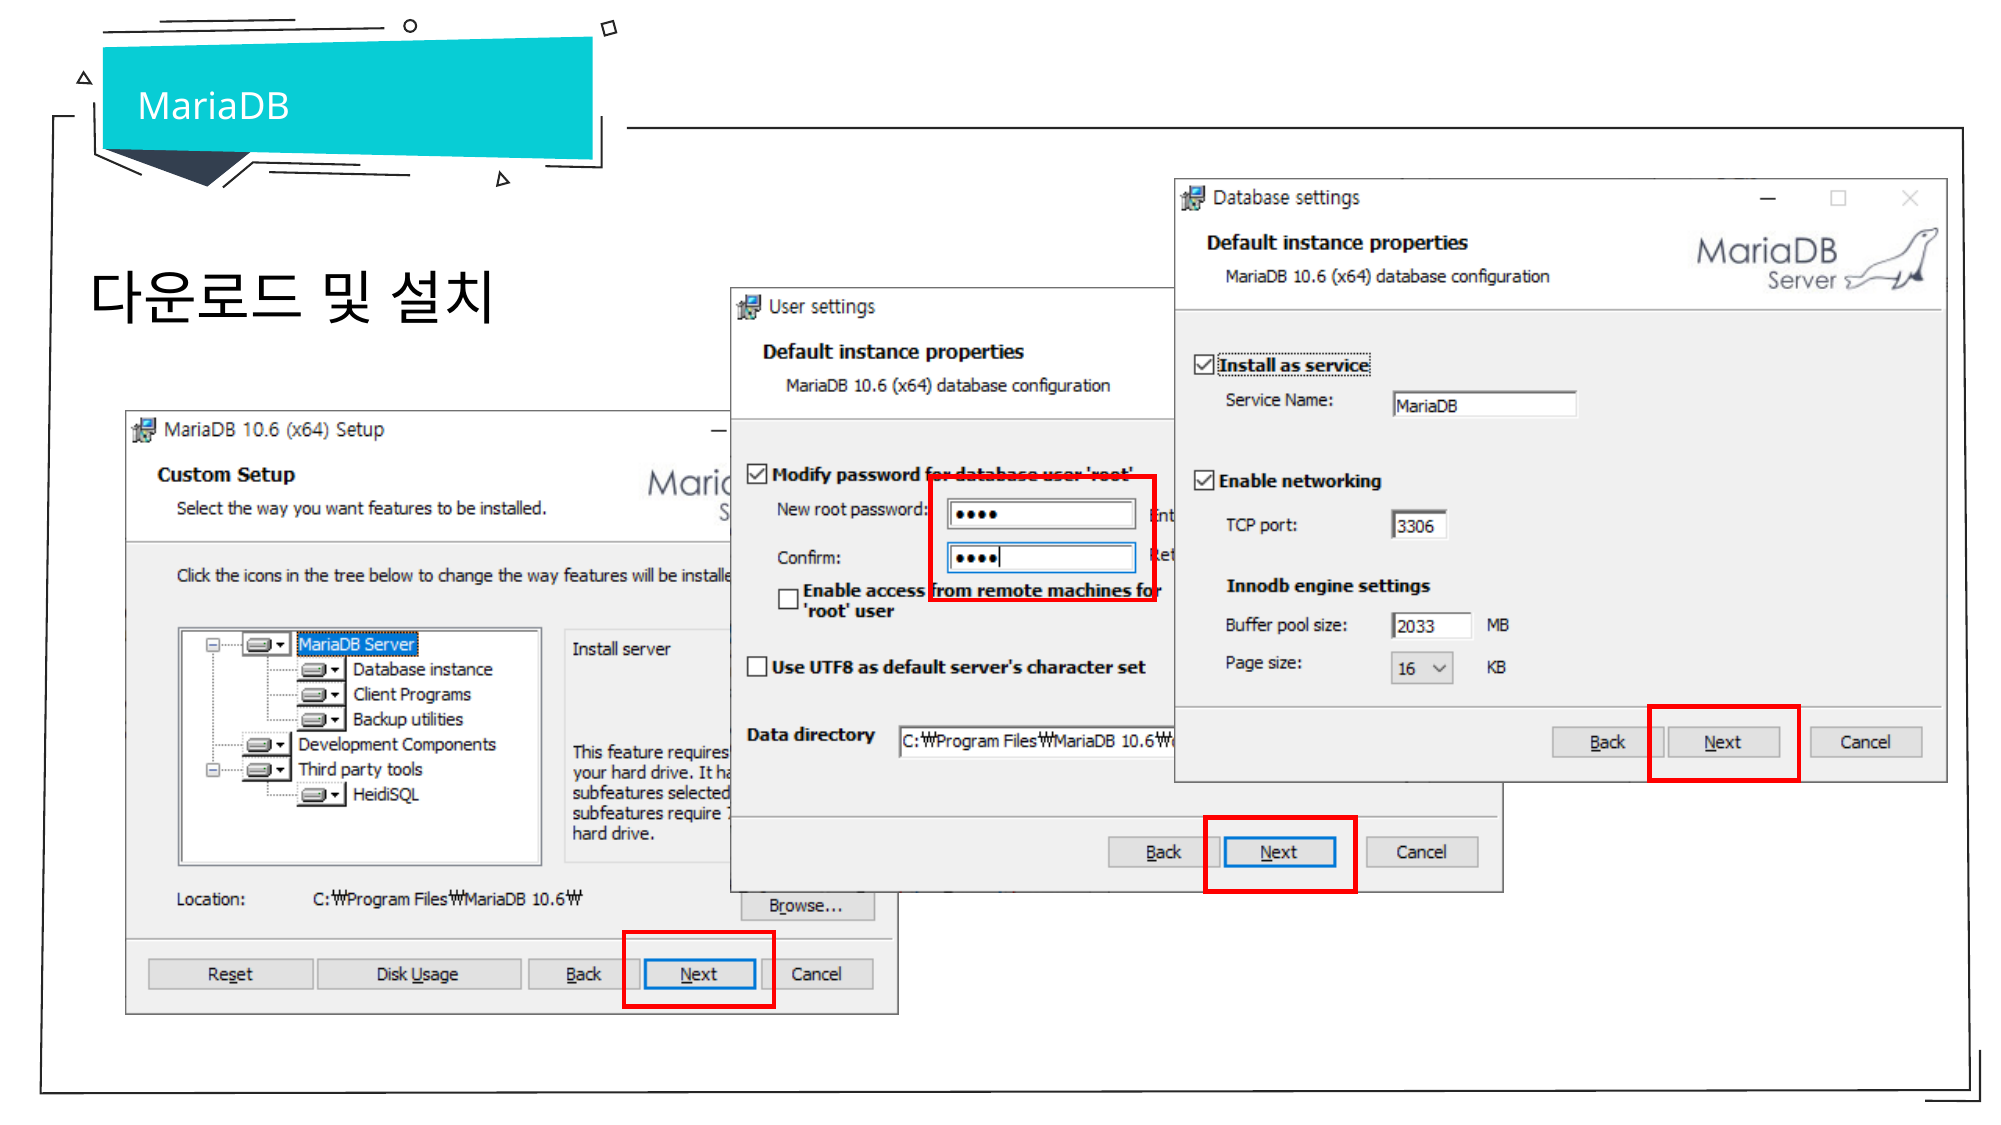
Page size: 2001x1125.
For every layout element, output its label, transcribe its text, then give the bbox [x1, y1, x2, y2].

text_box 다운로드 및 설치 [75, 218, 1173, 962]
picture [125, 178, 1948, 1015]
text_box MariaDB [122, 51, 306, 135]
text_box 다운로드 및 설치 [900, 783, 1916, 962]
